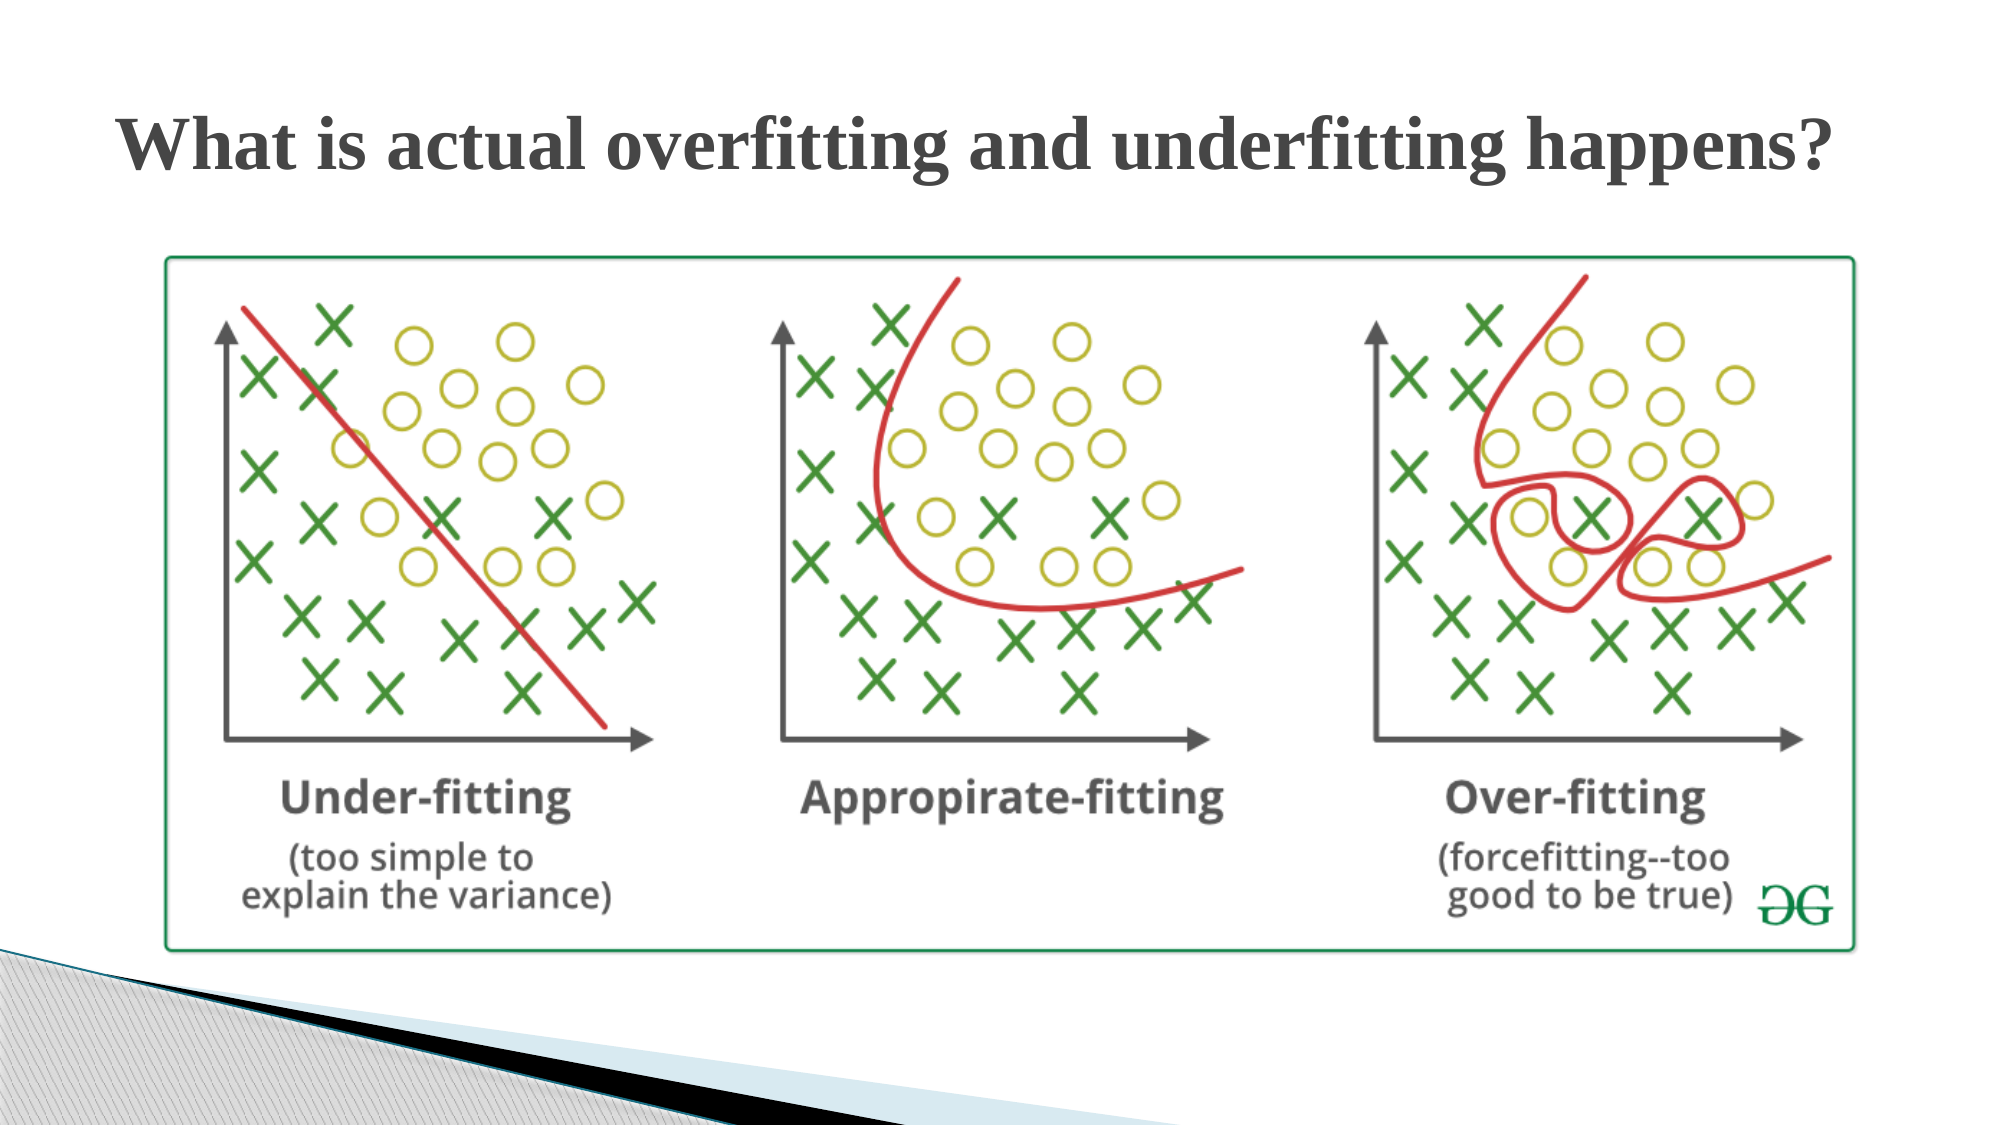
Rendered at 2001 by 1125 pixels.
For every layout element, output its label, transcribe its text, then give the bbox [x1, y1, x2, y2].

title What is actual overfitting and underfitting happens? [99, 45, 1900, 233]
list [149, 247, 1876, 974]
